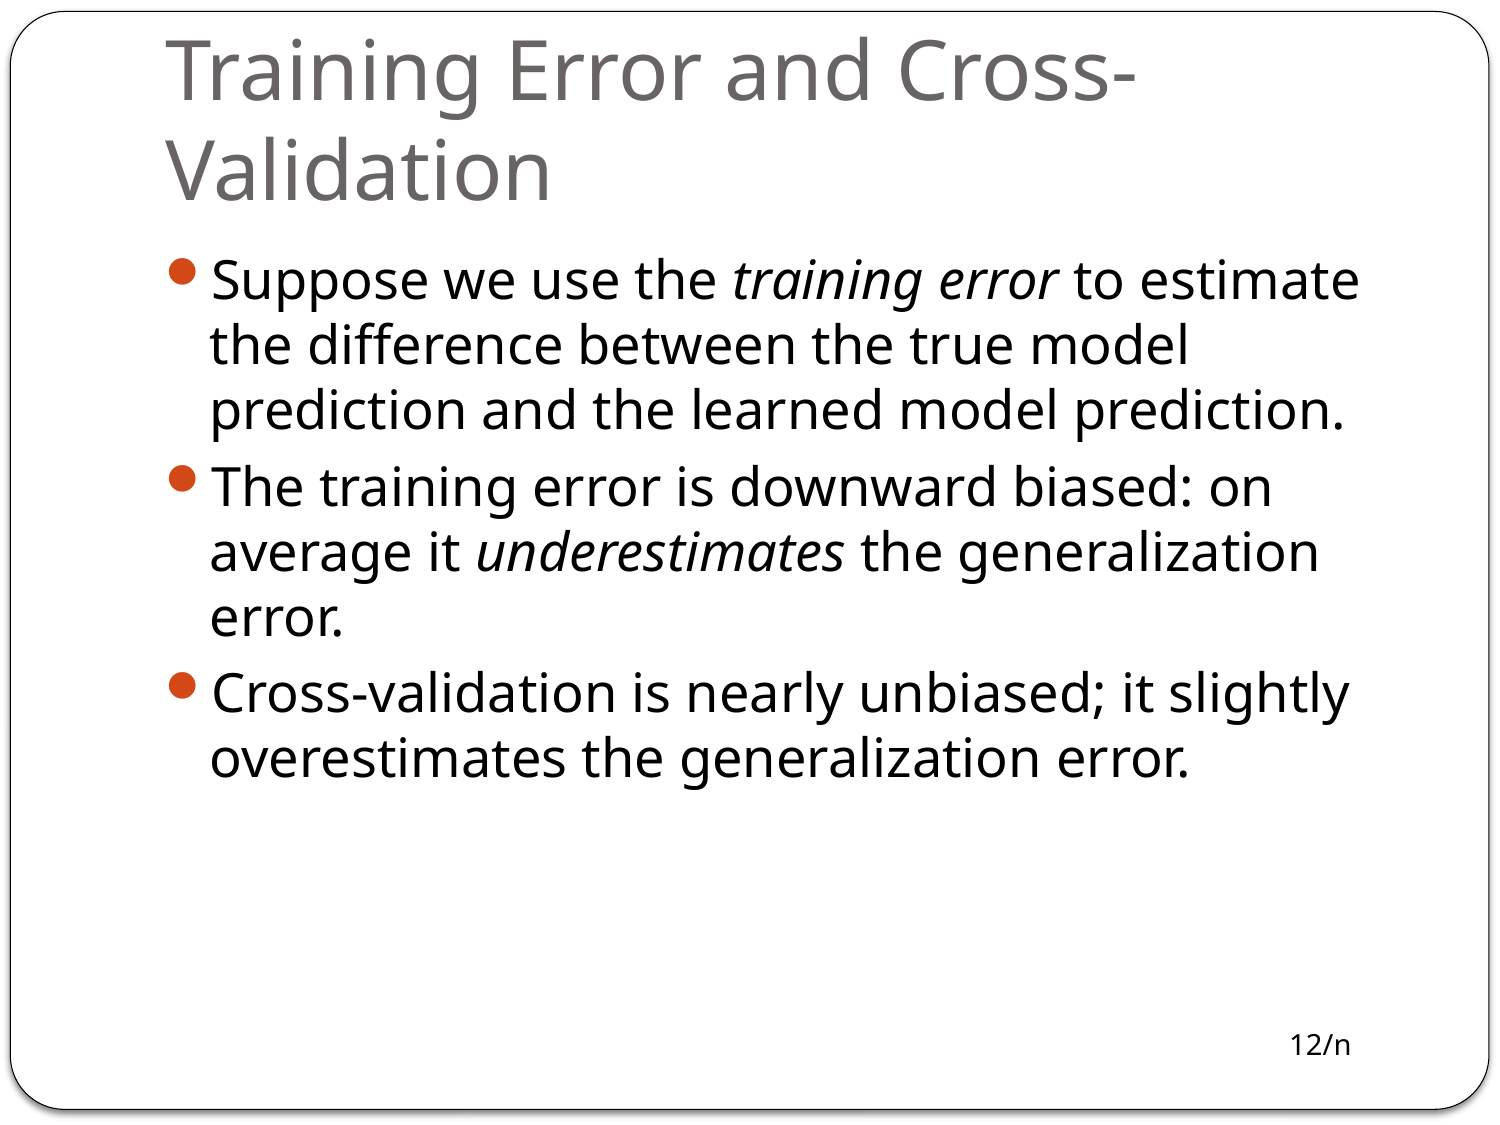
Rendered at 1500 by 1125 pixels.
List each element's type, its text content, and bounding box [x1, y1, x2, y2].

list Suppose we use the training error to estimate the difference between the true model prediction and the learned model prediction. The training error is downward biased: on average it underestimates the generalization error. Cross-validation is nearly unbiased; it slightly overestimates the generalization error. [150, 237, 1425, 988]
title Training Error and Cross-Validation [150, 45, 1425, 233]
